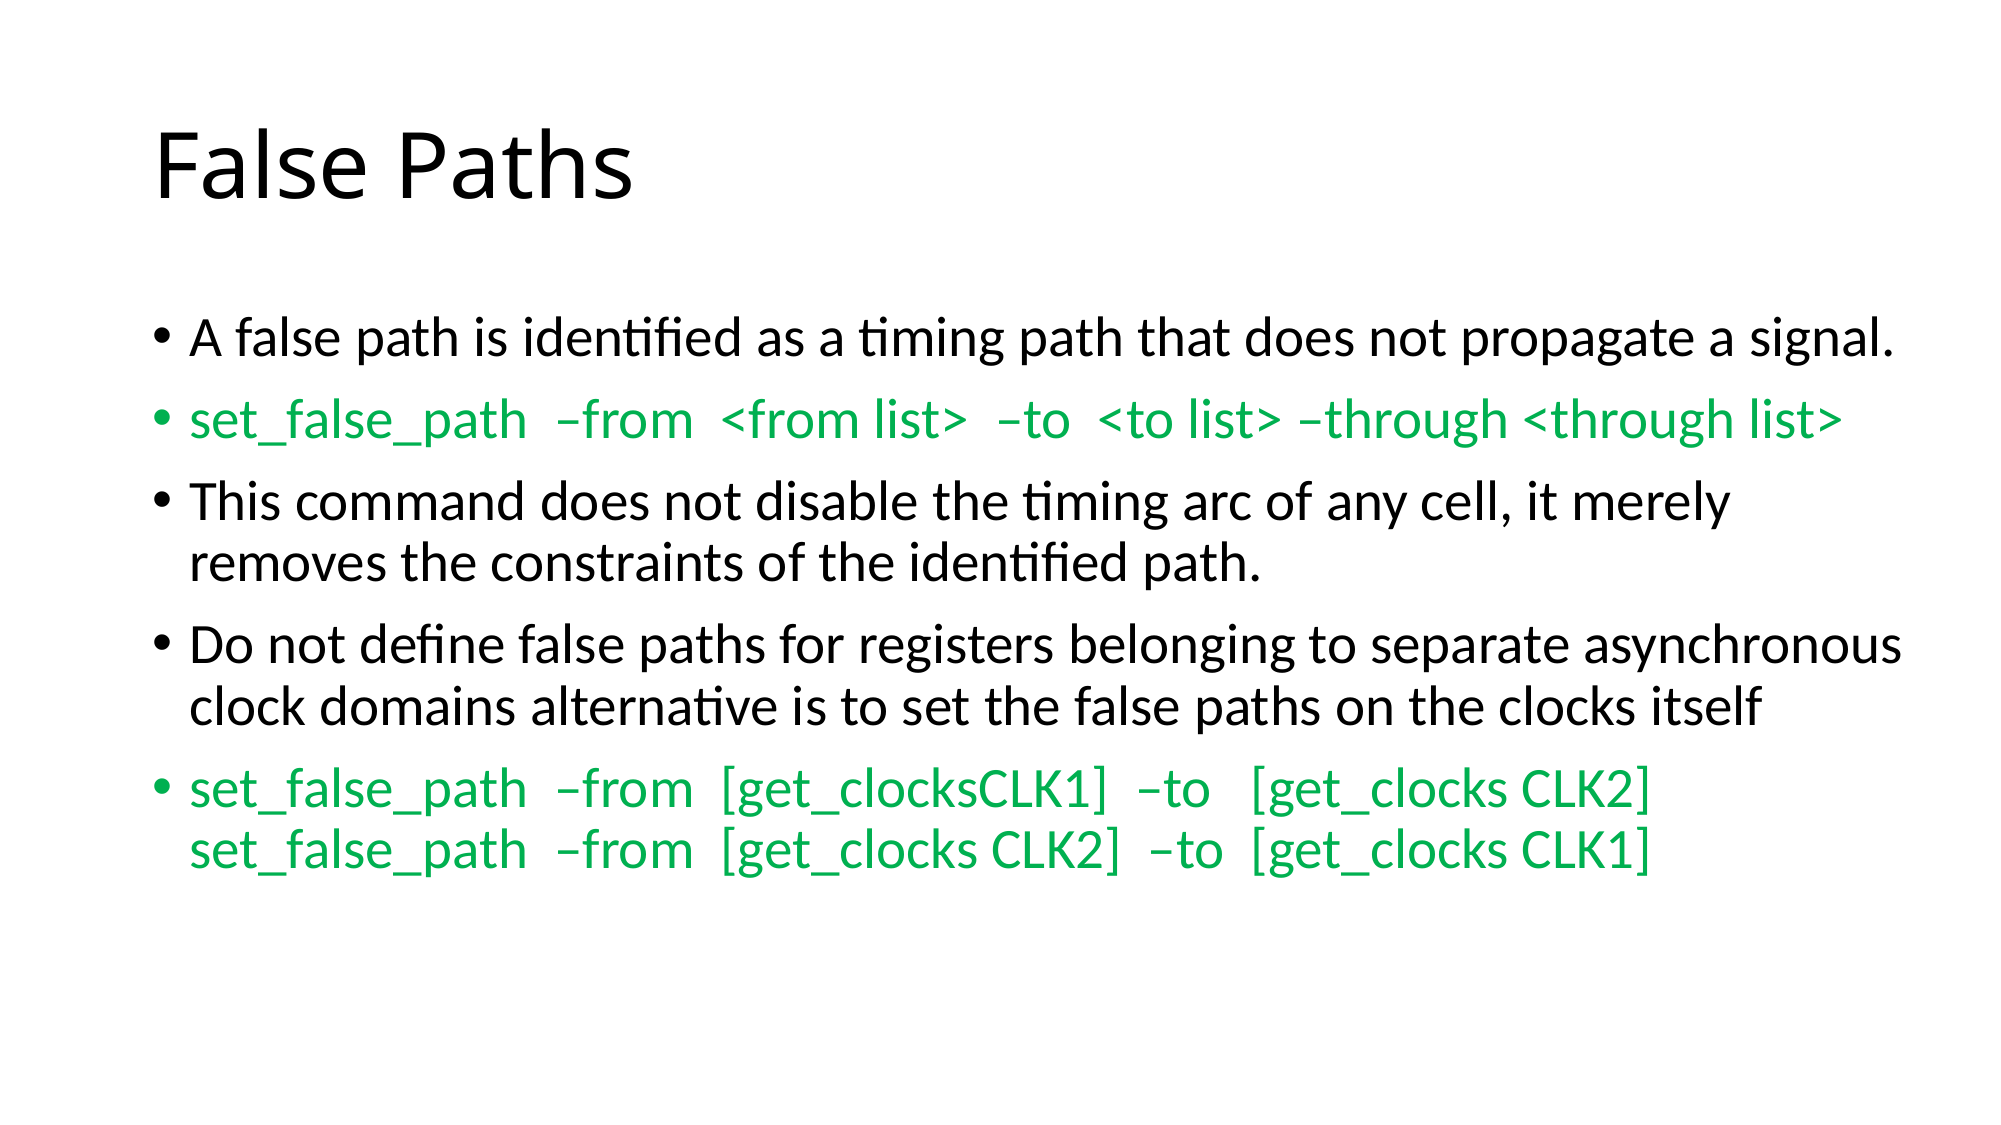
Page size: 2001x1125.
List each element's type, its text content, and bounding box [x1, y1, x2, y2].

list A false path is identified as a timing path that does not propagate a signal. set_false_path –from <from list> –to <to list> –through <through list> This command does not disable the timing arc of any cell, it merely removes the constraints of the identified path. Do not define false paths for registers belonging to separate asynchronous clock domains alternative is to set the false paths on the clocks itself set_false_path –from [get_clocksCLK1] –to [get_clocks CLK2] set_false_path –from [get_clocks CLK2] –to [get_clocks CLK1] [137, 299, 1929, 1014]
title False Paths [137, 59, 1863, 278]
